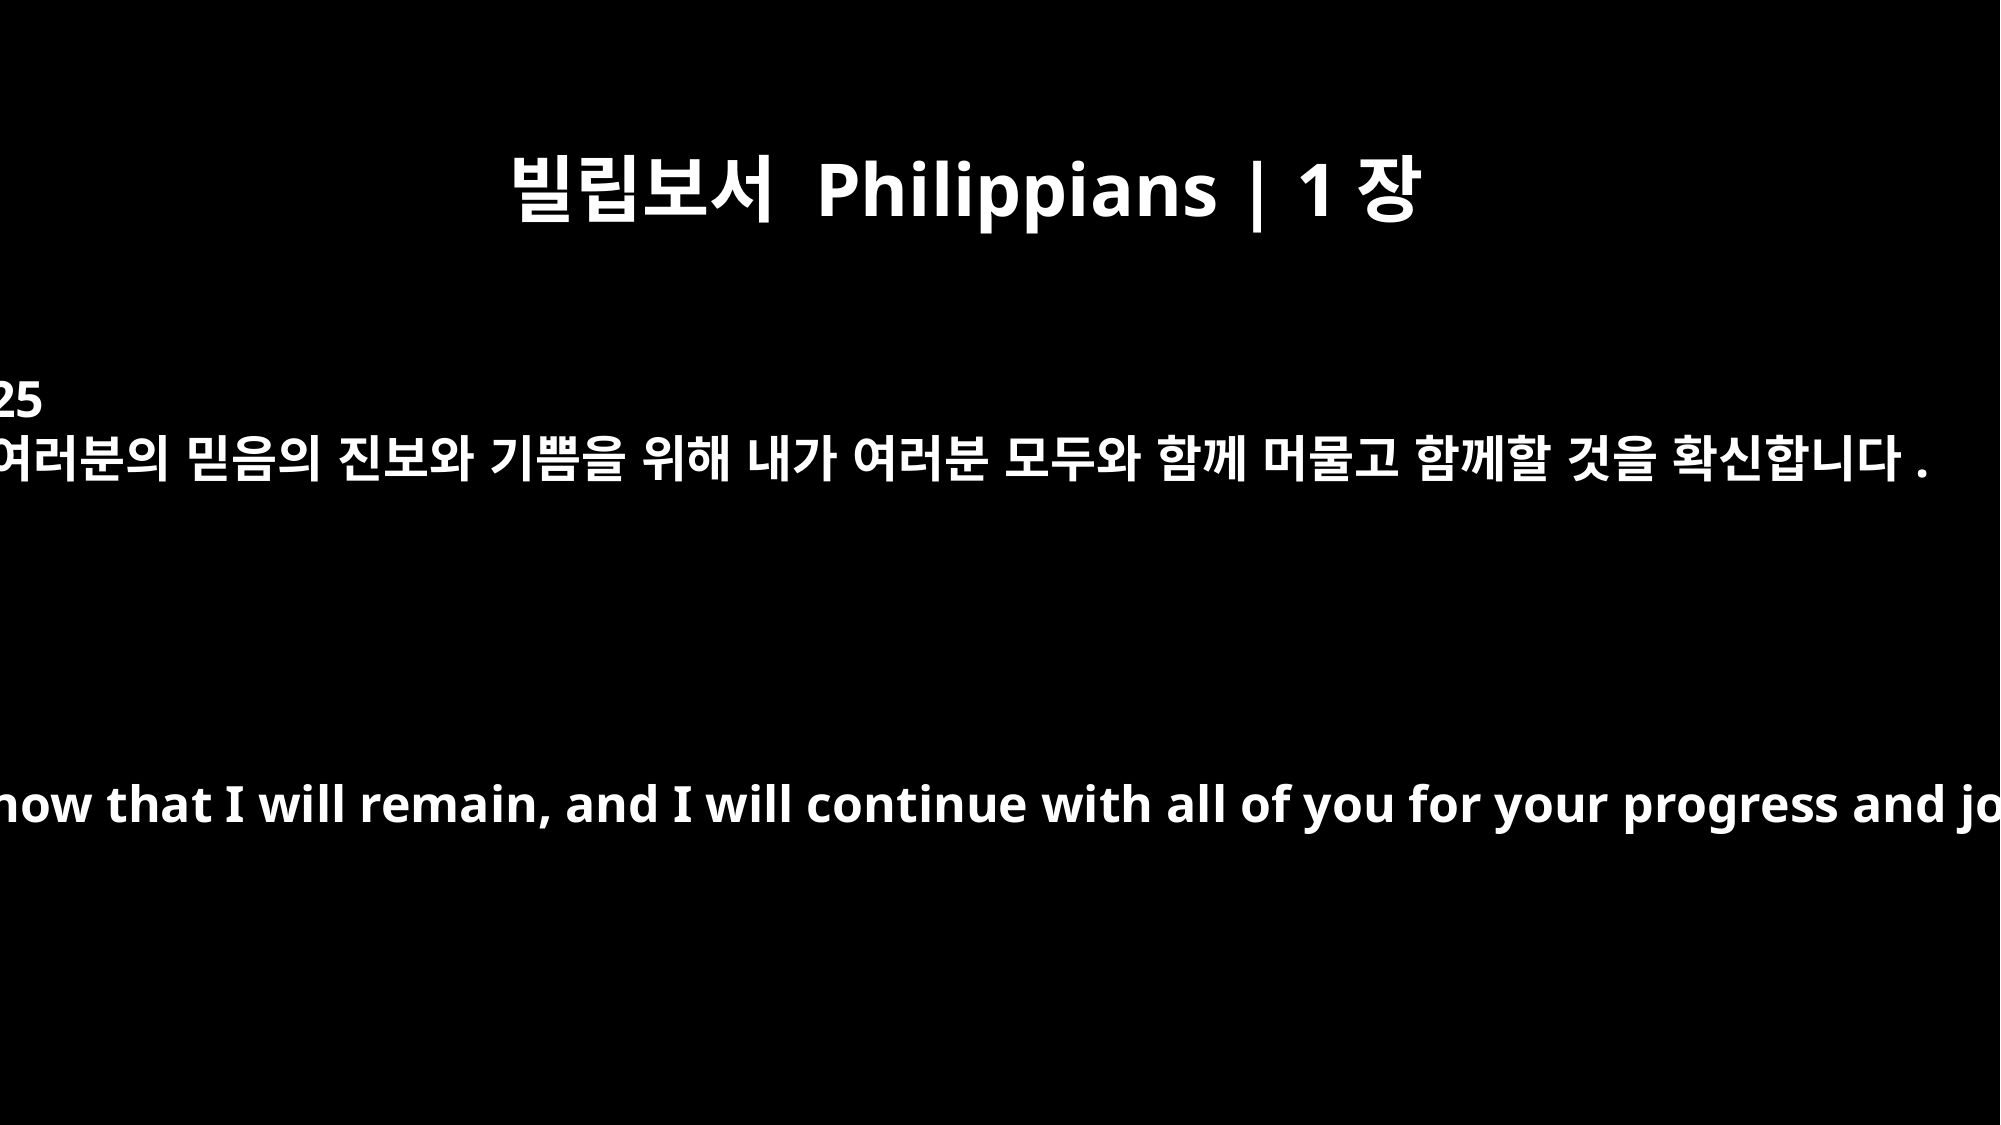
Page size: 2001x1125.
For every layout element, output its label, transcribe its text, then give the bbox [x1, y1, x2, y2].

text_box 빌립보서 Philippians | 1장 [493, 136, 1439, 239]
text_box 25 여러분의 믿음의 진보와 기쁨을 위해 내가 여러분 모두와 함께 머물고 함께할 것을 확신합니다. [0, 359, 1945, 495]
text_box Convinced of this, I know that I will remain, and I will continue with all of you for your progress and joy in the faith, [0, 764, 2000, 840]
